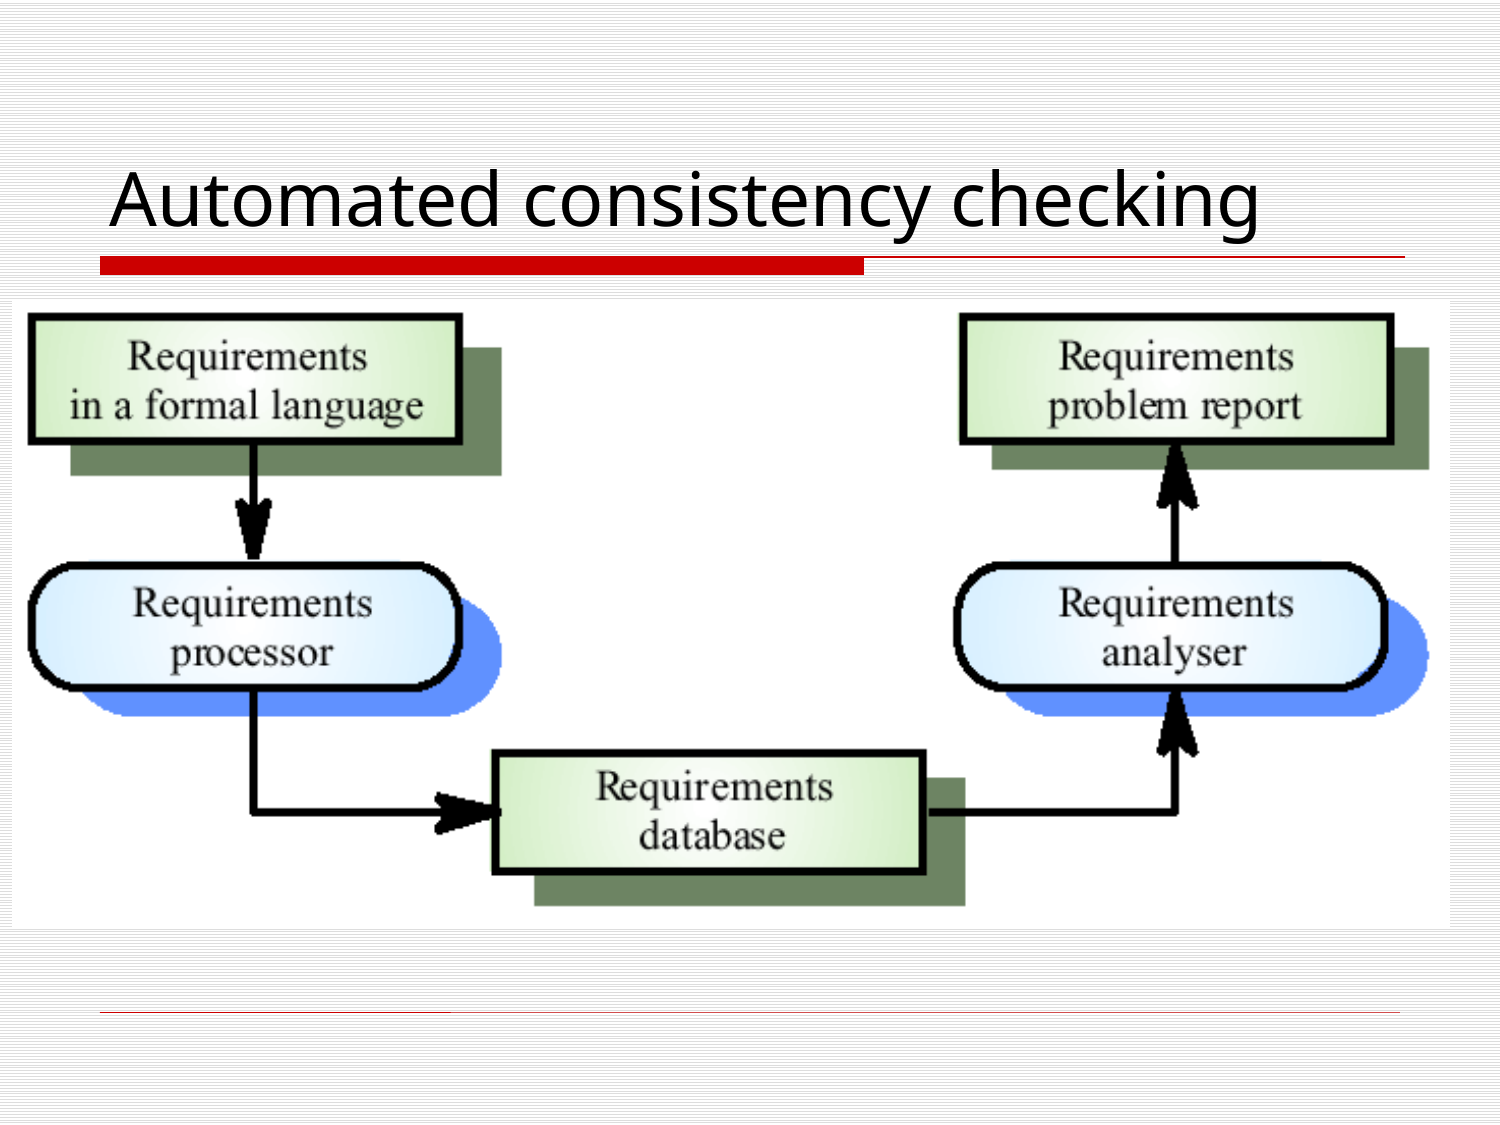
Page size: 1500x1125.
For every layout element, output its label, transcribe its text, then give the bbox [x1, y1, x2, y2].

title Automated consistency checking [93, 49, 1407, 250]
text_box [12, 299, 1451, 927]
